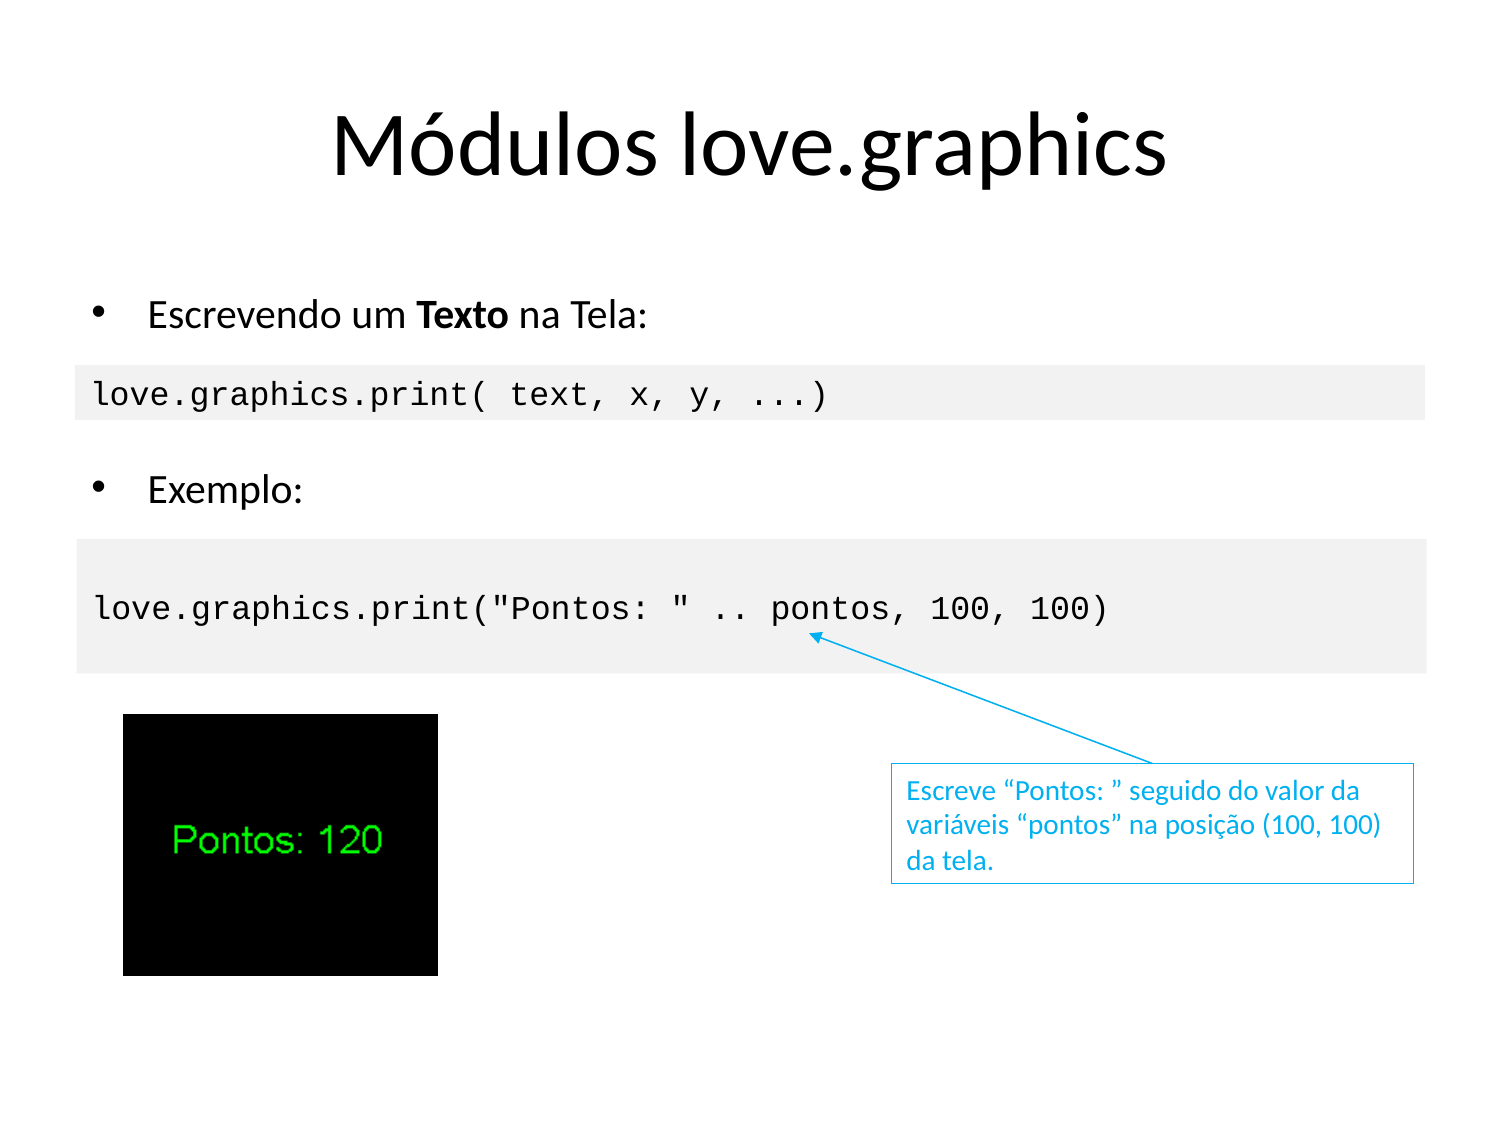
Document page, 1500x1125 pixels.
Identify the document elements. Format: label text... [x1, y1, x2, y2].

picture [123, 714, 439, 976]
title Módulos love.graphics [75, 45, 1425, 233]
text_box love.graphics.print("Pontos: " .. pontos, 100, 100) [76, 538, 1427, 674]
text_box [808, 633, 1153, 764]
text_box love.graphics.print( text, x, y, ...) [74, 365, 1425, 420]
text_box Escrevendo um Texto na Tela: Exemplo: [76, 278, 1434, 988]
text_box Escreve “Pontos: ” seguido do valor da variáveis “pontos” na posição (100, 100) da tela. [891, 763, 1414, 884]
